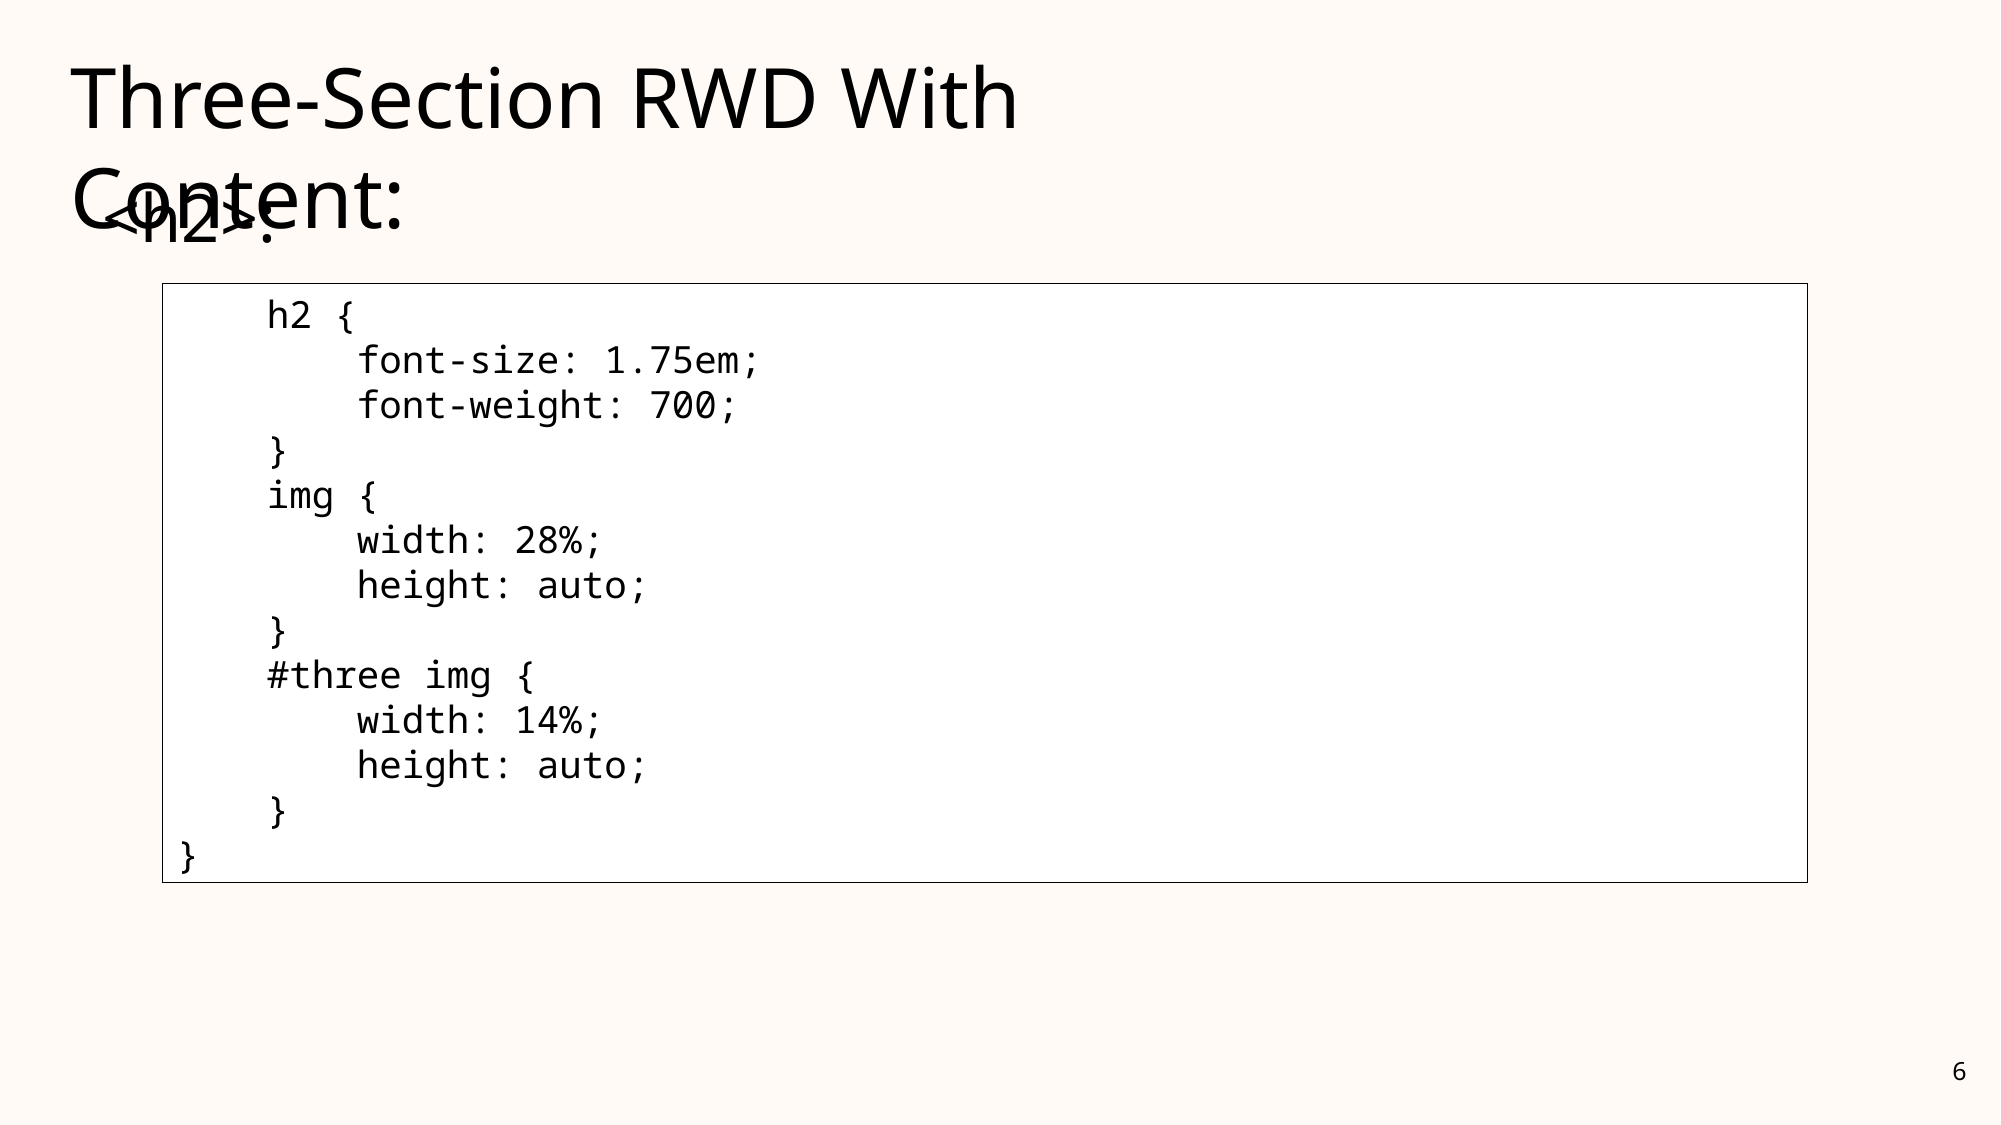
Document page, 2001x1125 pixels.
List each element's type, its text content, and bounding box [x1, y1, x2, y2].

text_box <h2>: [87, 128, 292, 264]
slide_number 6 [1896, 1042, 1982, 1103]
text_box h2 { font-size: 1.75em; font-weight: 700; } img { width: 28%; height: auto; } #three img { width: 14%; height: auto; } } [162, 283, 1808, 883]
title Three-Section RWD With Content: [55, 37, 1347, 253]
